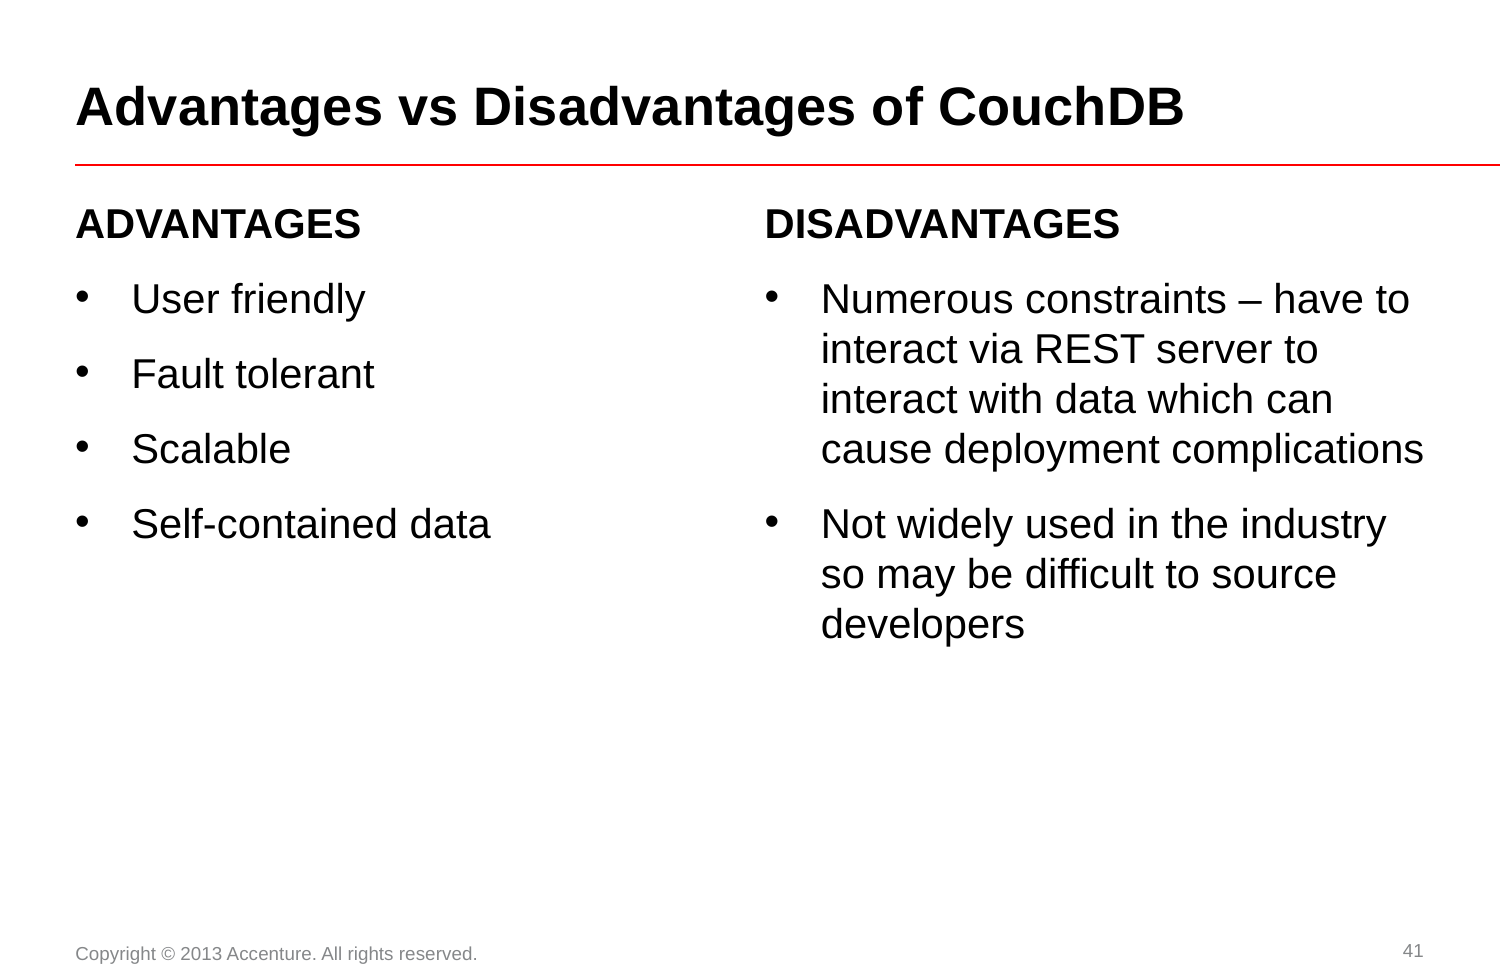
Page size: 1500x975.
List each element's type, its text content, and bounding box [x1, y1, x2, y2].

list ADVANTAGES User friendly Fault tolerant Scalable Self-contained data [75, 196, 736, 883]
list DISADVANTAGES Numerous constraints – have to interact via REST server to interact with data which can cause deployment complications Not widely used in the industry so may be difficult to source developers [764, 196, 1425, 883]
title Advantages vs Disadvantages of CouchDB [75, 24, 1422, 136]
